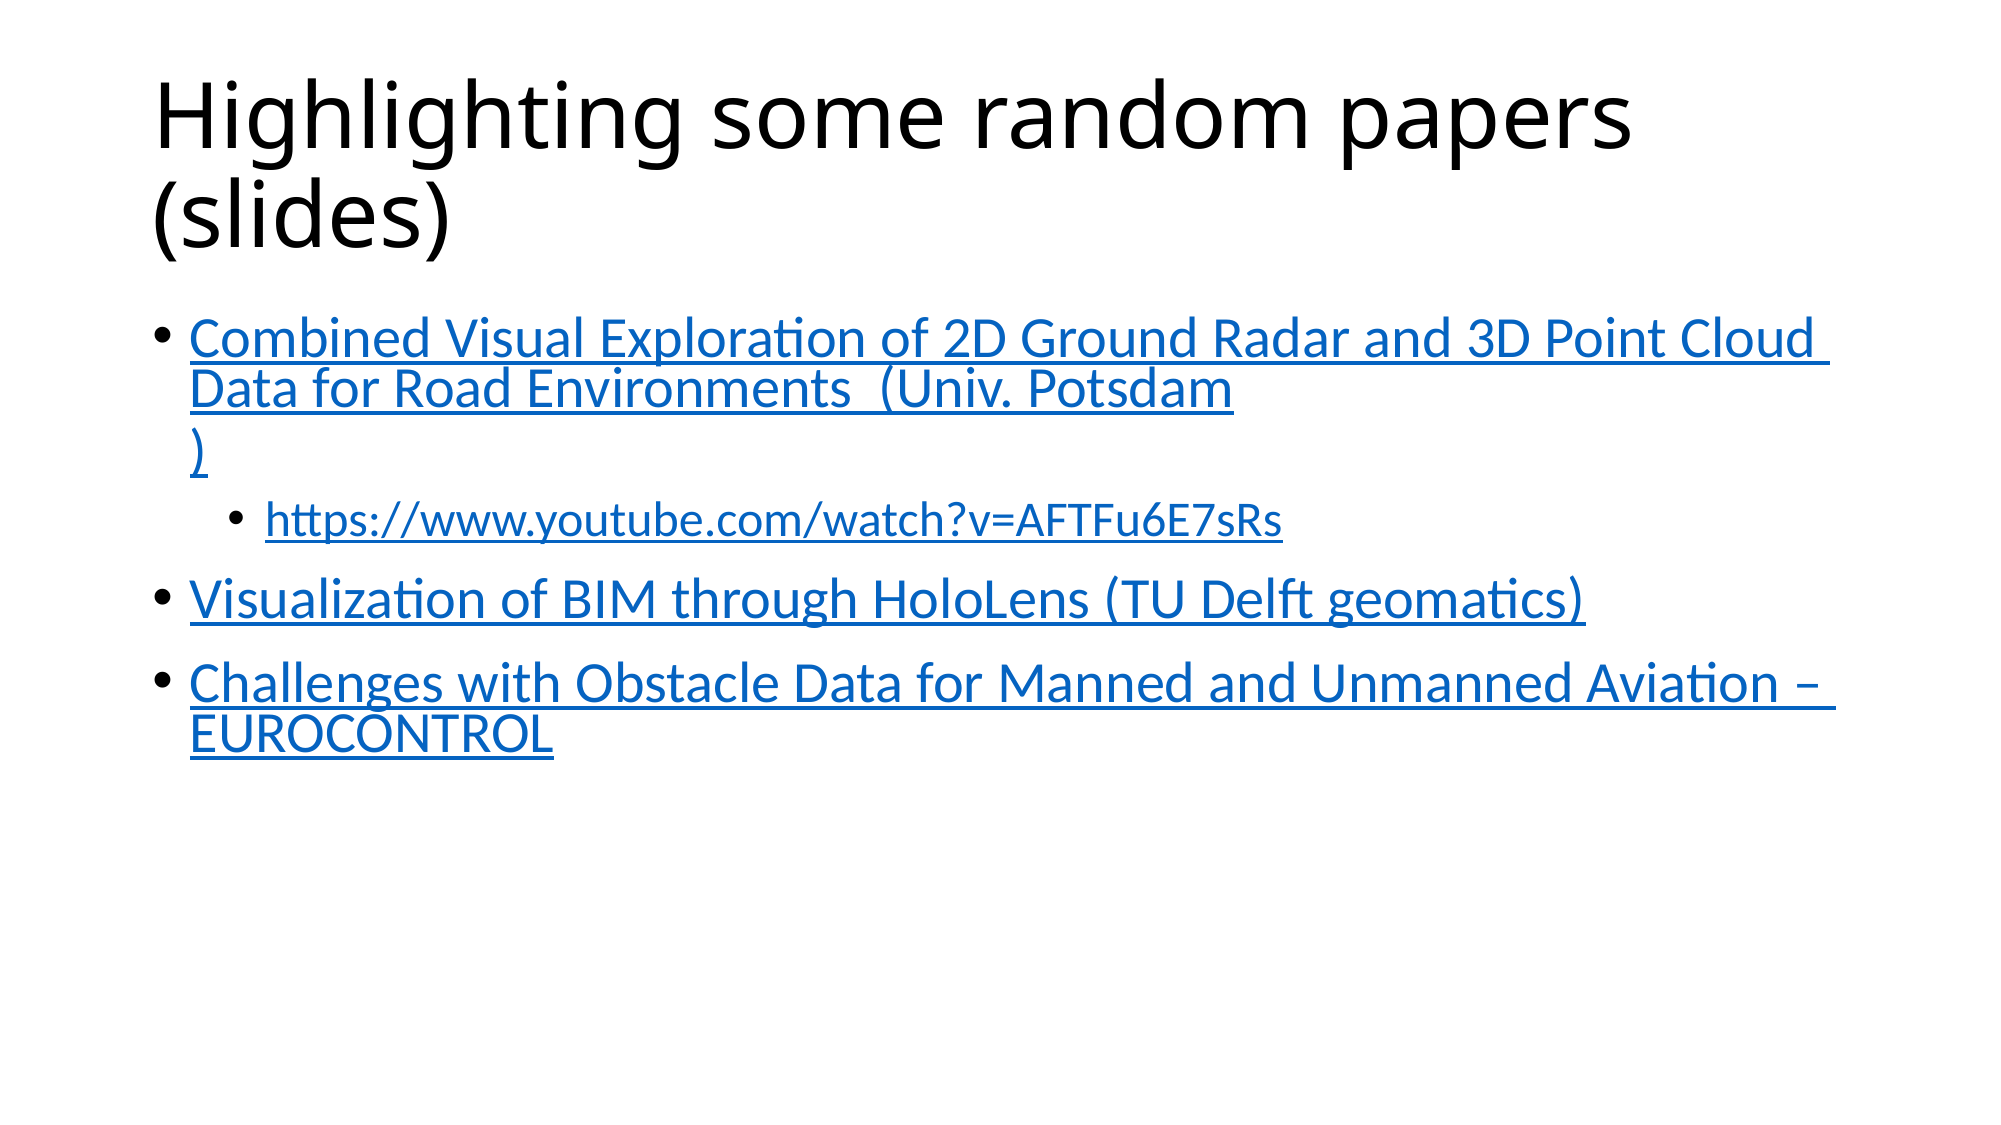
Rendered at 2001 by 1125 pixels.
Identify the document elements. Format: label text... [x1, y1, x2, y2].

list Combined Visual Exploration of 2D Ground Radar and 3D Point Cloud Data for Road Environments (Univ. Potsdam) https://www.youtube.com/watch?v=AFTFu6E7sRs Visualization of BIM through HoloLens (TU Delft geomatics) Challenges with Obstacle Data for Manned and Unmanned Aviation – EUROCONTROL [137, 299, 1863, 1014]
title Highlighting some random papers (slides) [137, 59, 1863, 278]
